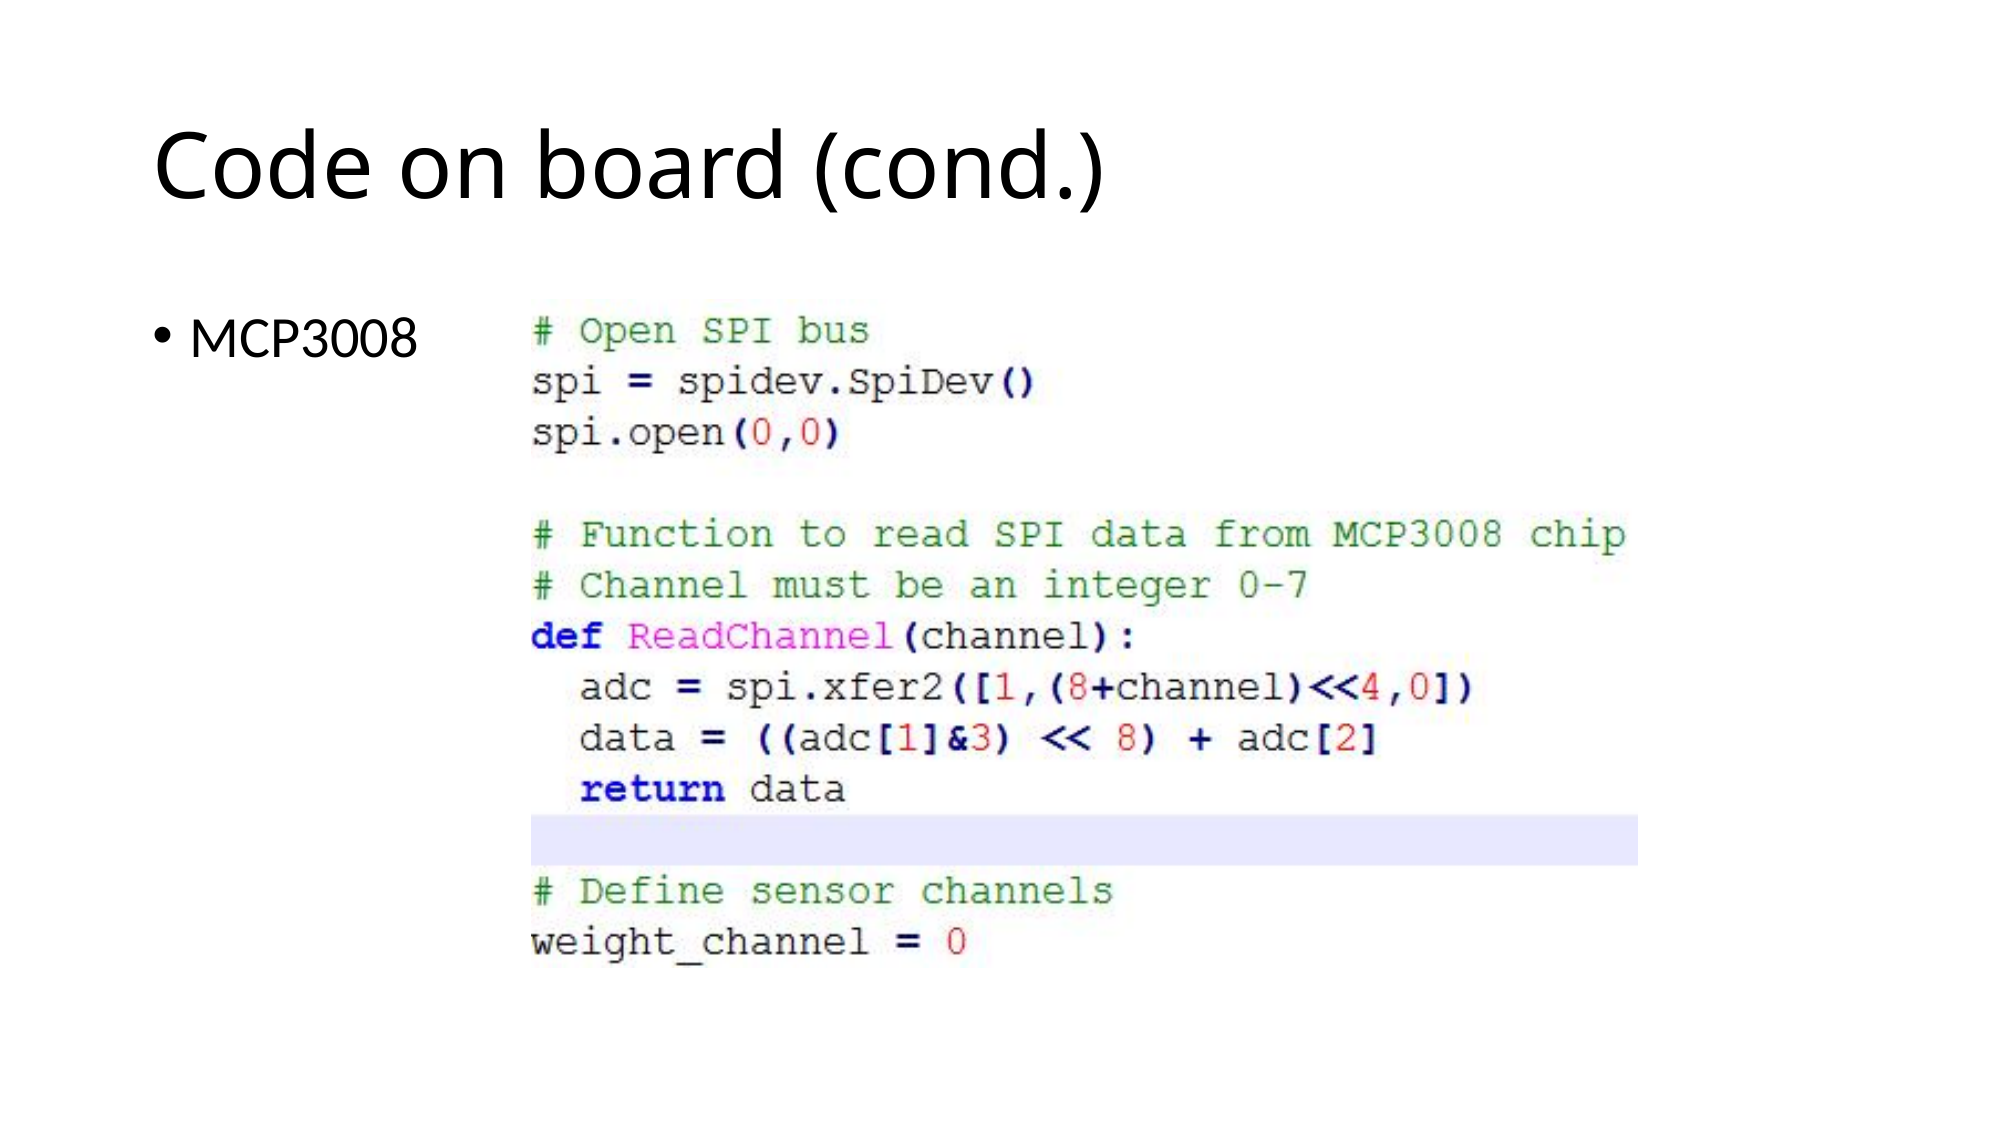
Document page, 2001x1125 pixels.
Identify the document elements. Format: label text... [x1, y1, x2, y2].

list MCP3008 [137, 299, 1863, 1014]
title Code on board (cond.) [137, 59, 1863, 278]
picture [531, 299, 1638, 968]
